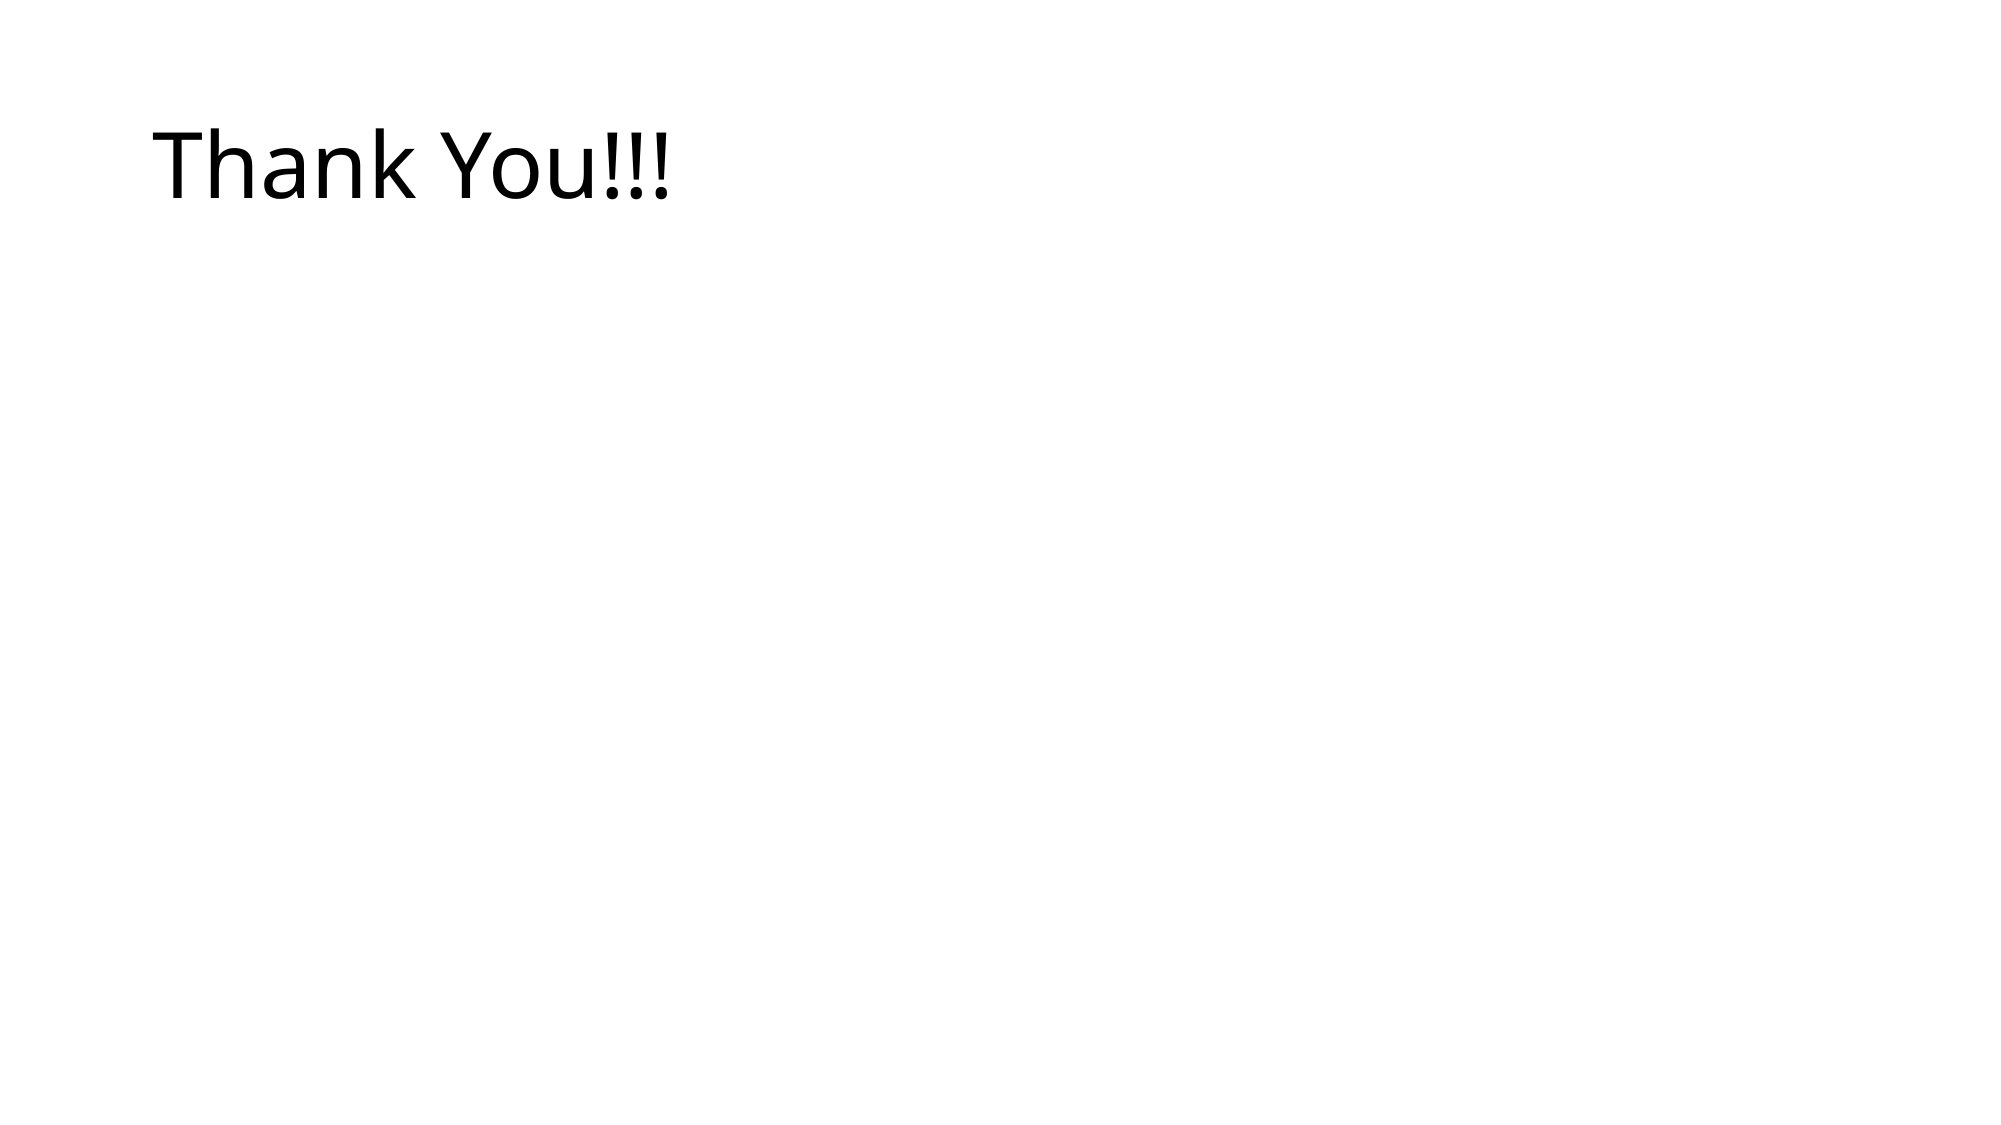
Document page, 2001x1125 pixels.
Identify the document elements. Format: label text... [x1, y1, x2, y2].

title Thank You!!! [137, 59, 1863, 278]
